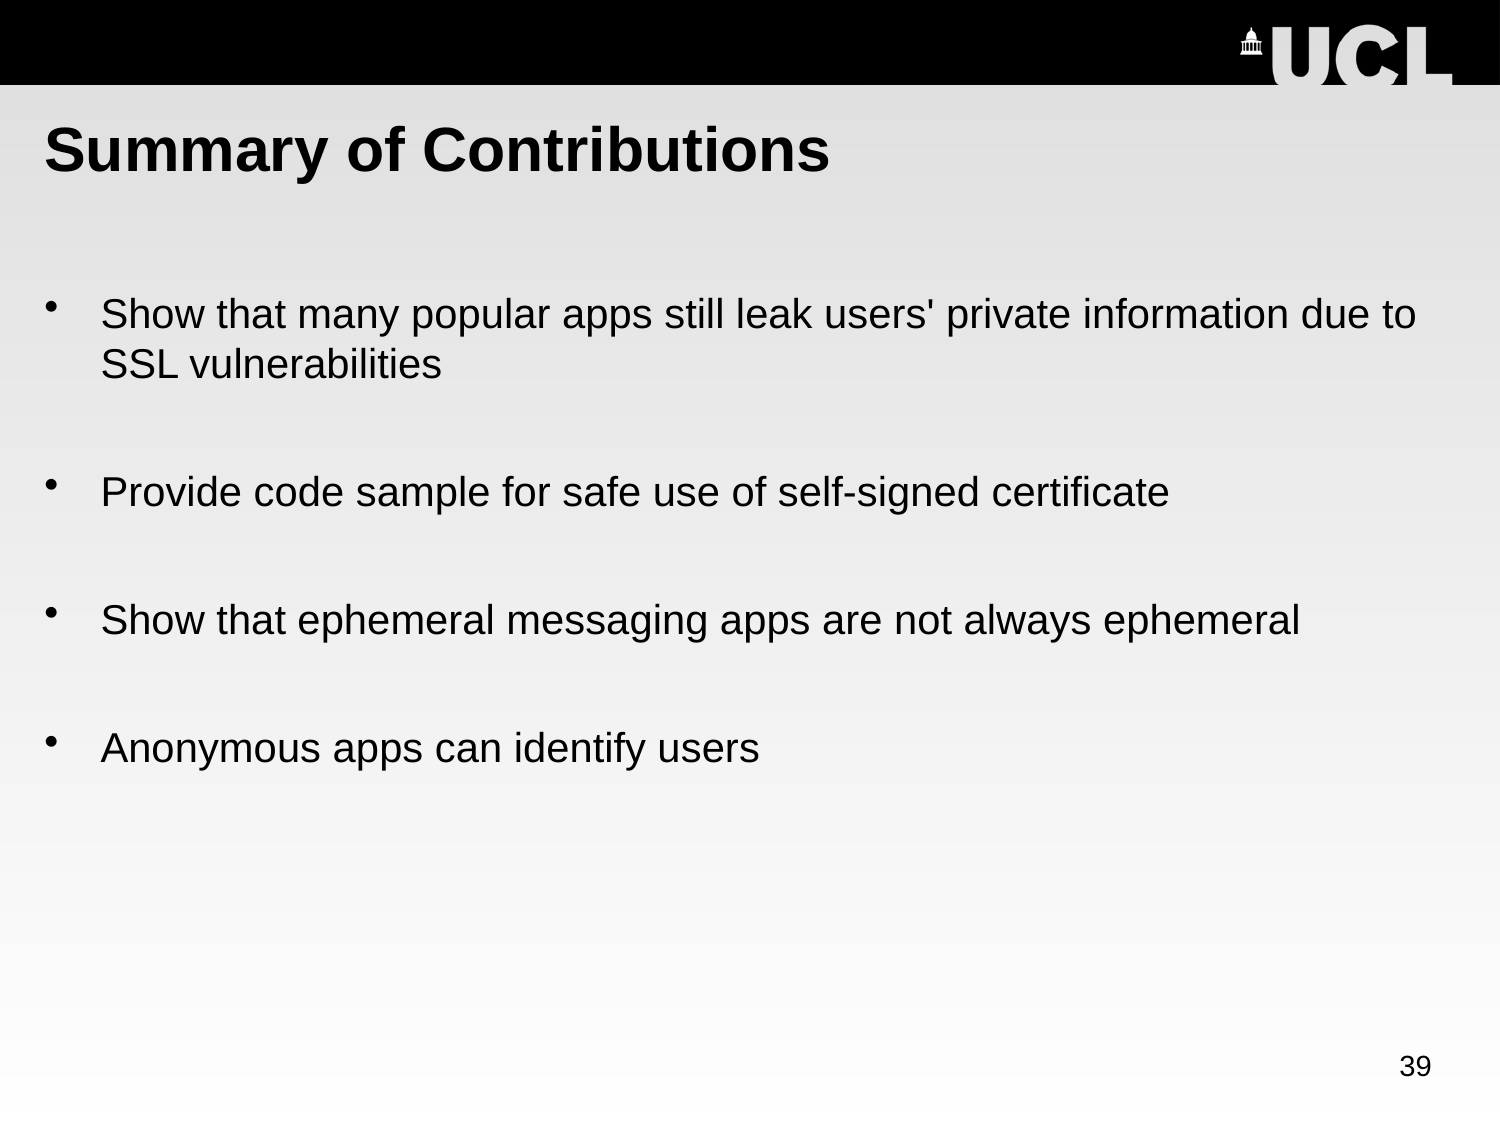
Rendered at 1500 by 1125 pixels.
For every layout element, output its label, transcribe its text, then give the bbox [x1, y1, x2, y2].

picture [0, 0, 1500, 85]
list Show that many popular apps still leak users' private information due to SSL vulnerabilities Provide code sample for safe use of self-signed certificate Show that ephemeral messaging apps are not always ephemeral Anonymous apps can identify users [29, 278, 1471, 1071]
title Summary of Contributions [29, 101, 1471, 256]
slide_number 39 [1281, 1039, 1447, 1118]
